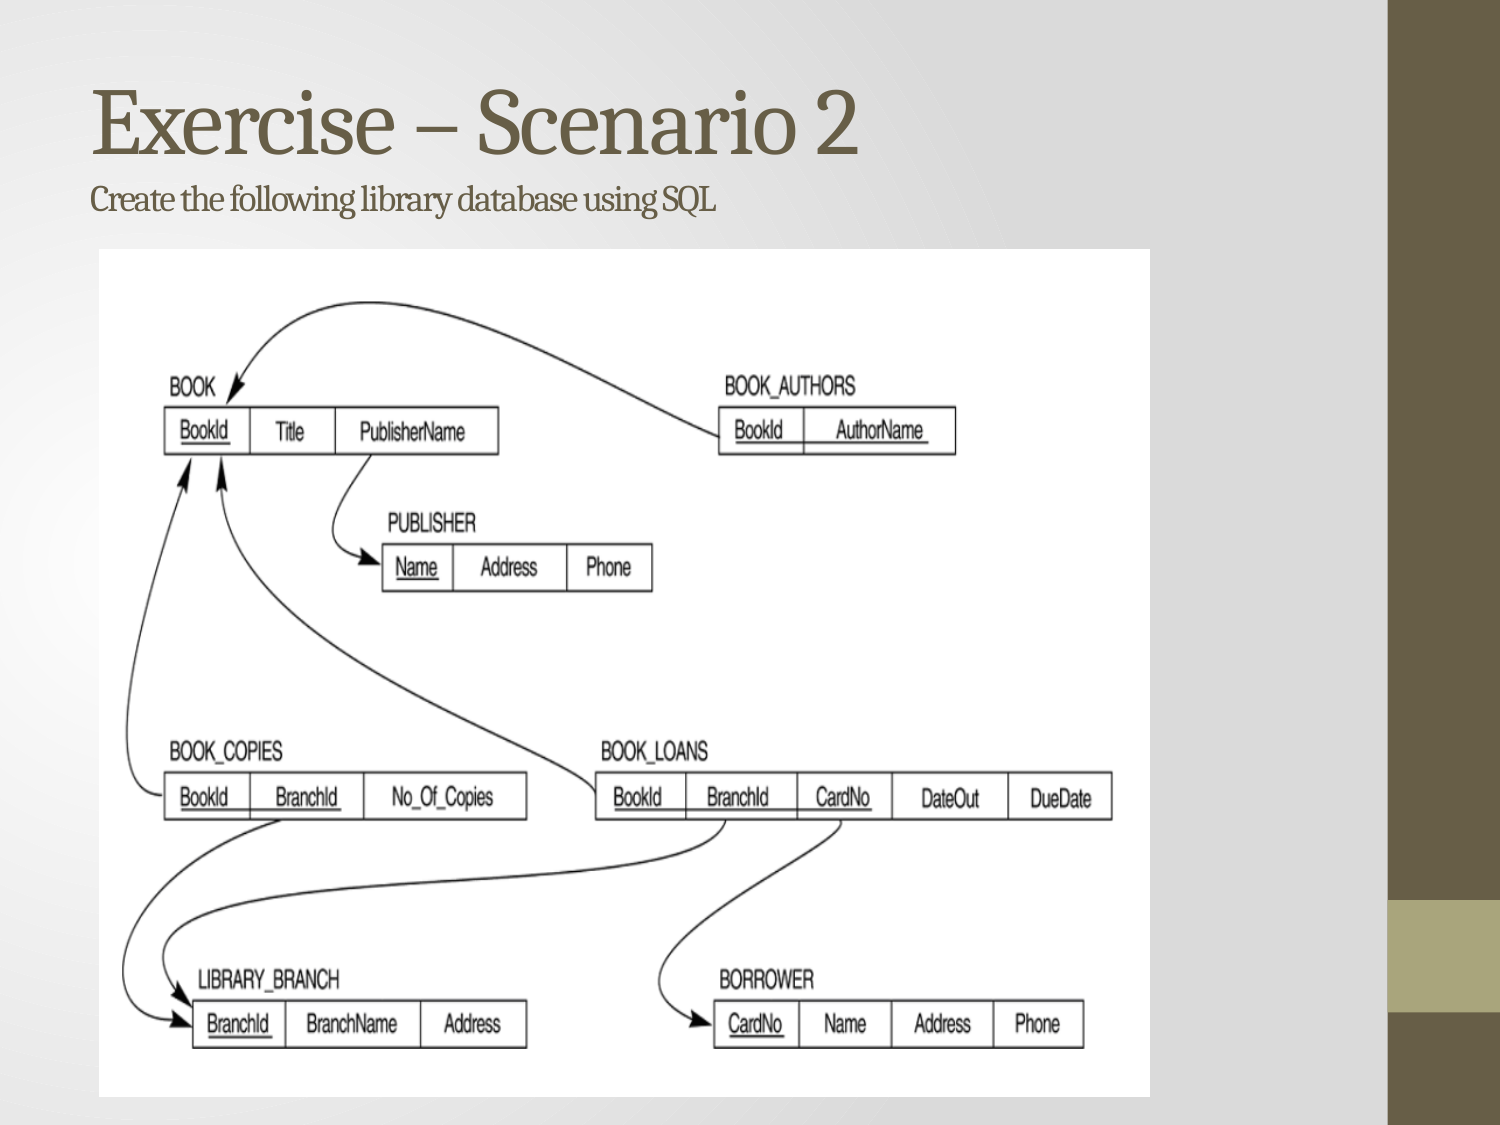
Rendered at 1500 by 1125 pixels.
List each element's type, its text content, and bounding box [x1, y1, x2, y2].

title Exercise – Scenario 2 Create the following library database using SQL [75, 45, 1325, 233]
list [99, 249, 1151, 1098]
